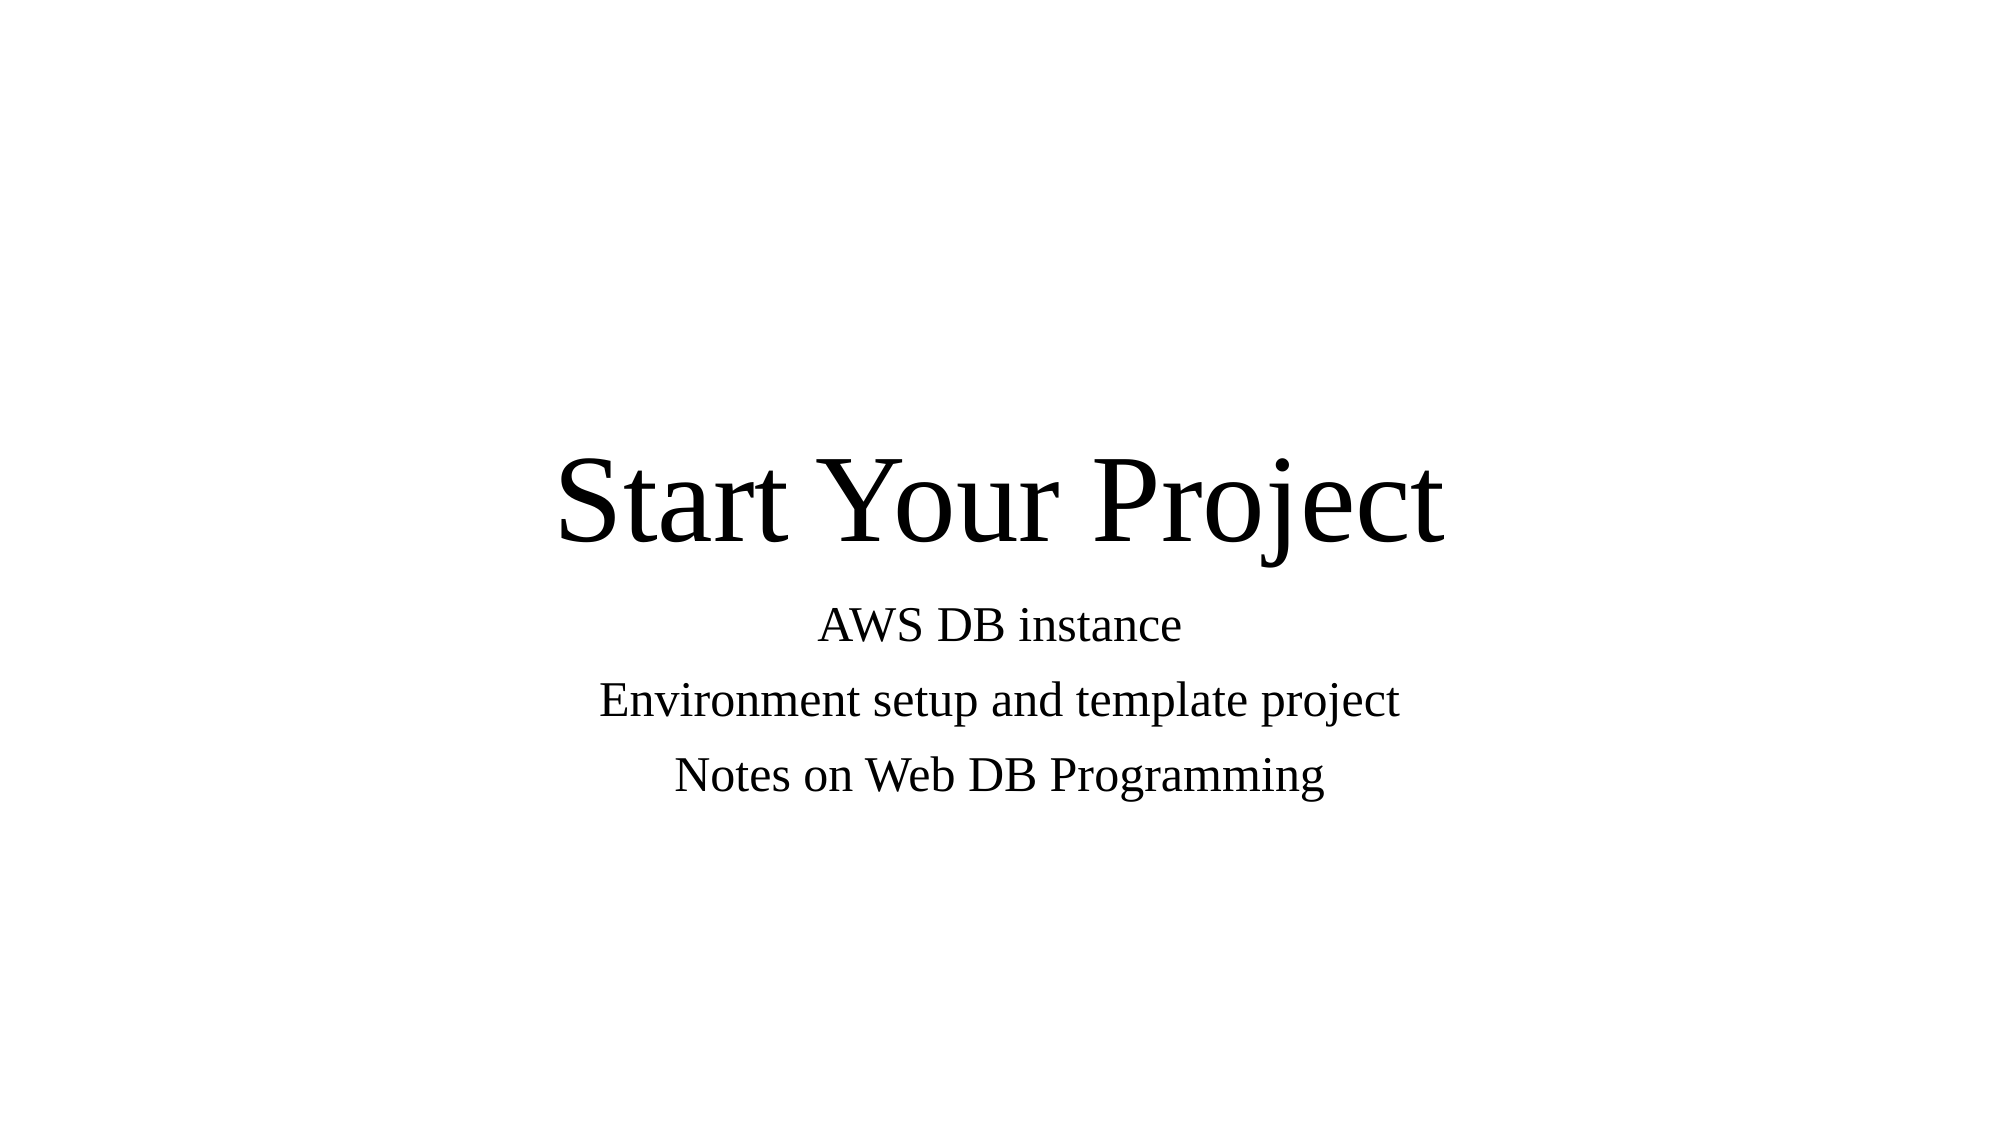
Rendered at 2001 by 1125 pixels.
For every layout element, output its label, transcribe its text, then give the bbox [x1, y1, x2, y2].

subtitle AWS DB instance Environment setup and template project Notes on Web DB Programming [249, 590, 1750, 863]
title Start Your Project [249, 184, 1750, 576]
